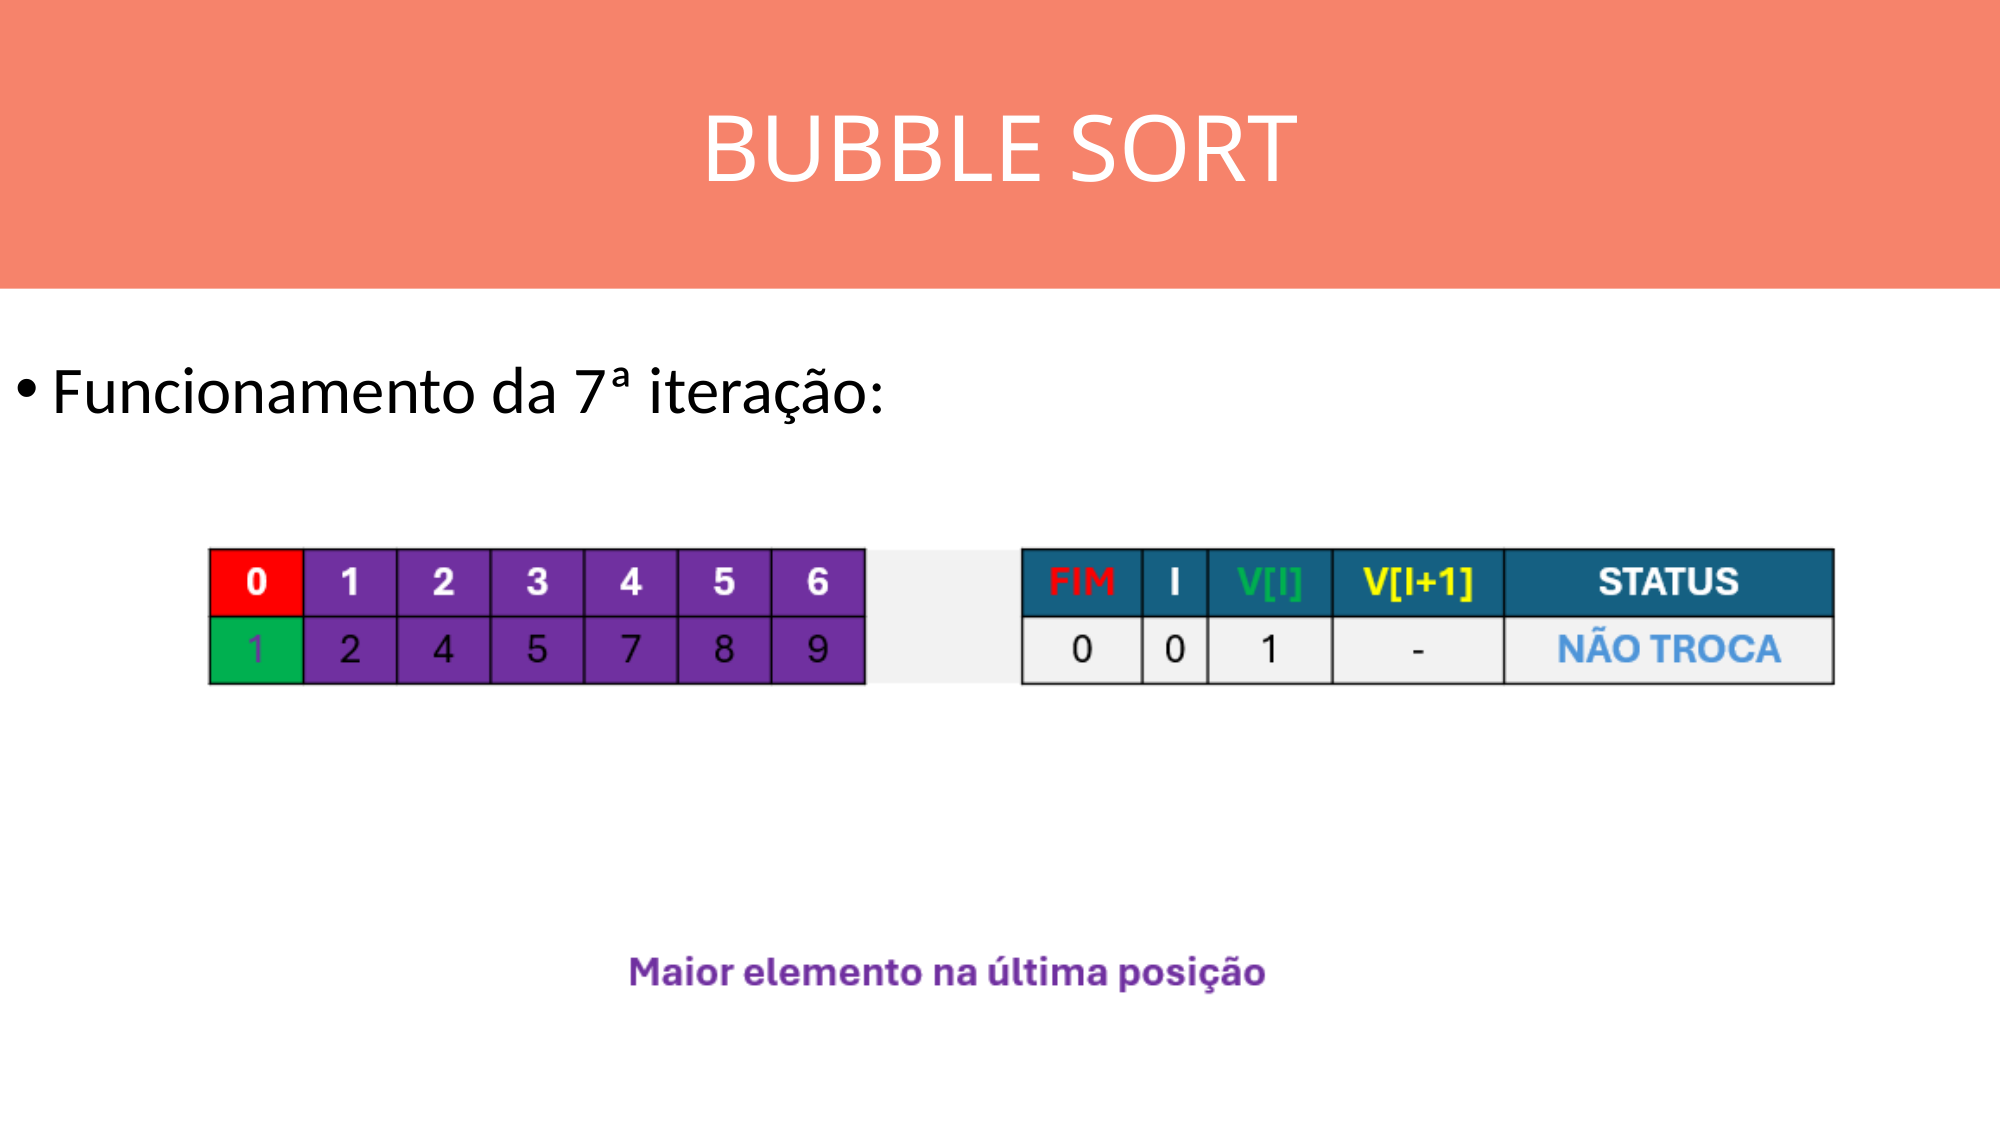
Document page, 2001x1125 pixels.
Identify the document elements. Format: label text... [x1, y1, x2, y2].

list Funcionamento da 7ª iteração: [0, 299, 2000, 1125]
text_box BUBBLE SORT [0, 0, 2000, 290]
picture [151, 471, 1849, 1004]
